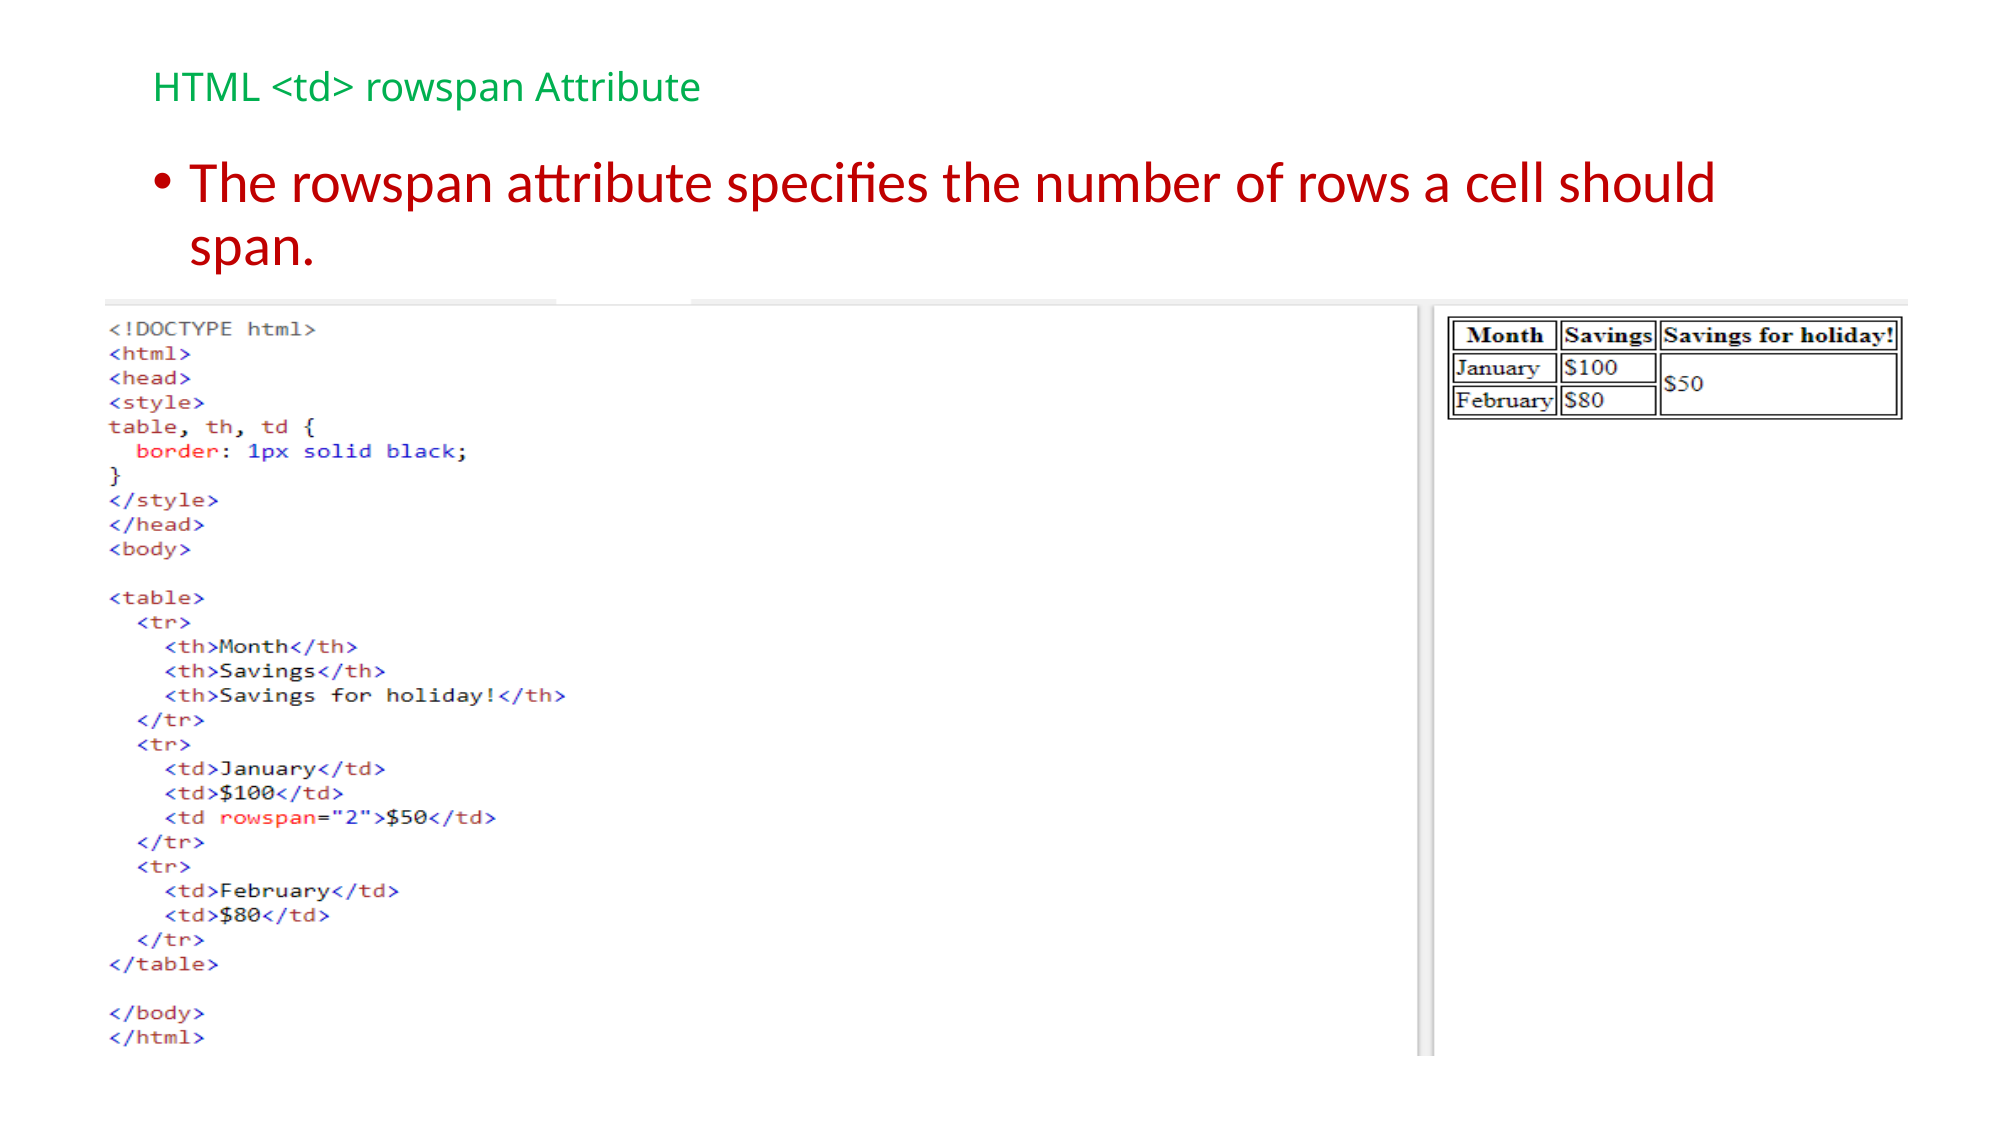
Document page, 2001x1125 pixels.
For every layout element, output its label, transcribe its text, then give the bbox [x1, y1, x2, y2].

list The rowspan attribute specifies the number of rows a cell should span. [137, 144, 1863, 299]
picture [105, 299, 1908, 1056]
title HTML <td> rowspan Attribute [137, 59, 1863, 118]
